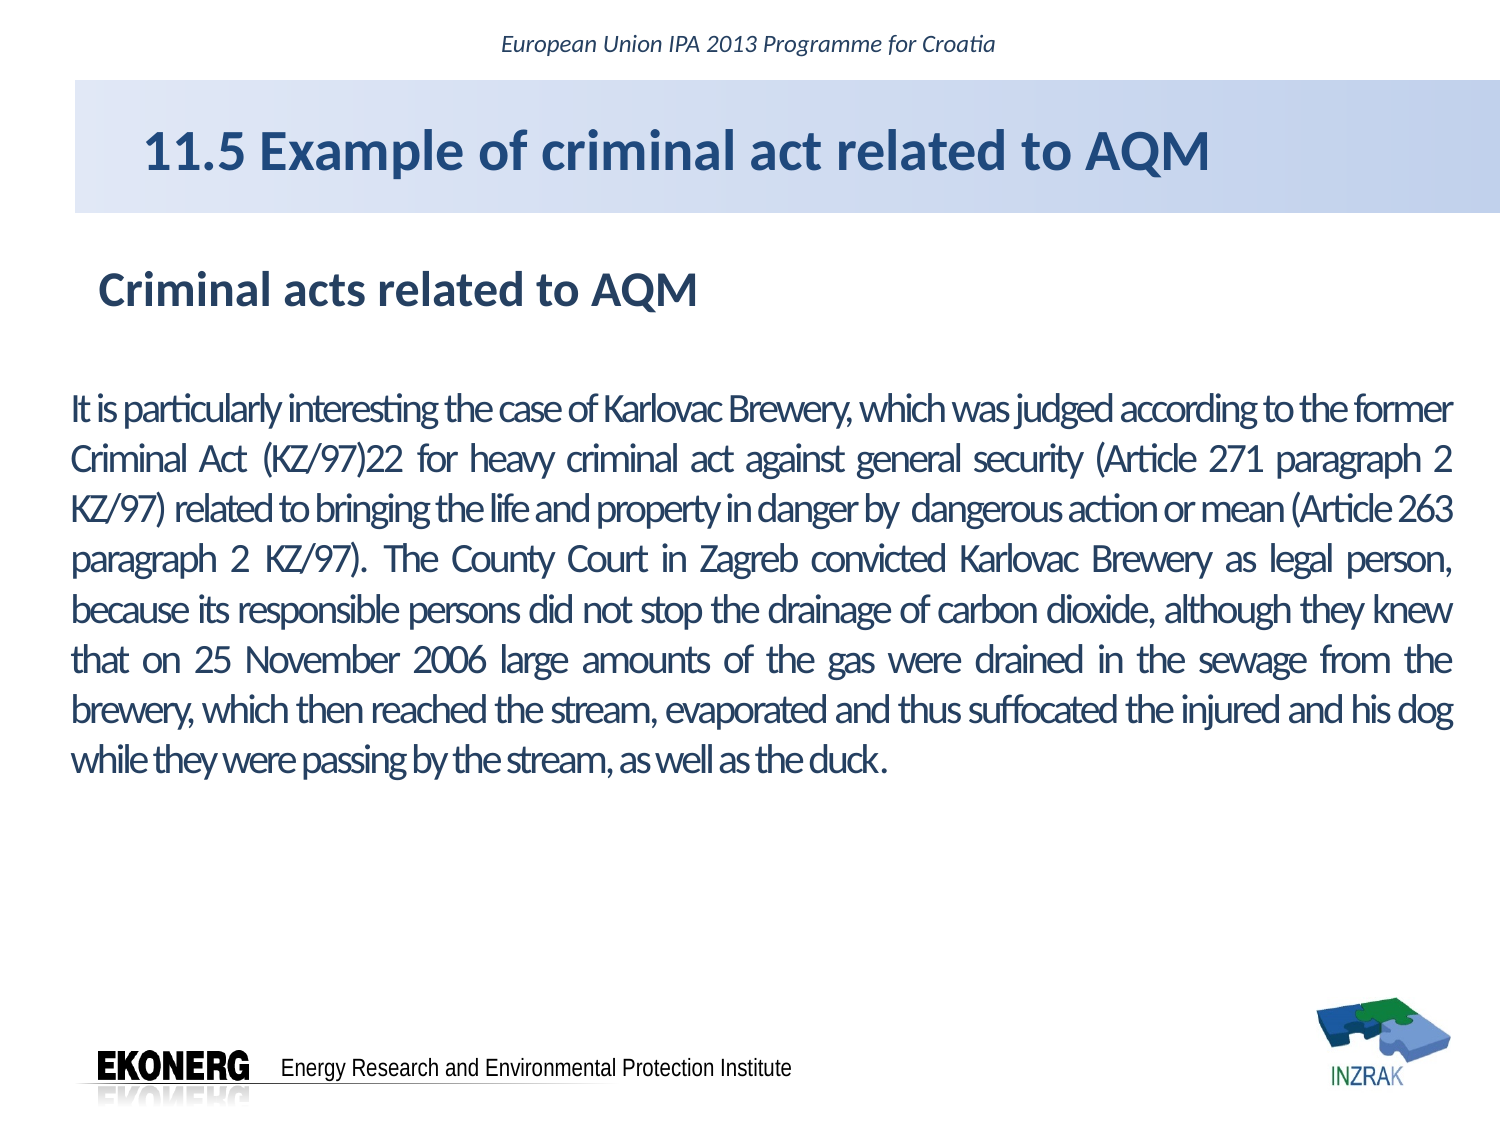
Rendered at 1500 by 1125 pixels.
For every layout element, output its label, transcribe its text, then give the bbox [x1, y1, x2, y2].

title 11.5 Example of criminal act related to AQM [75, 80, 1500, 213]
picture [1315, 996, 1451, 1093]
text_box Criminal acts related to AQM [84, 249, 1451, 325]
text_box It is particularly interesting the case of Karlovac Brewery, which was judged according to the former Criminal Act (KZ/97)22 for heavy criminal act against general security (Article 271 paragraph 2 KZ/97) related to bringing the life and property in danger by dangerous action or mean (Article 263 paragraph 2 KZ/97). The County Court in Zagreb convicted Karlovac Brewery as legal person, because its responsible persons did not stop the drainage of carbon dioxide, although they knew that on 25 November 2006 large amounts of the gas were drained in the sewage from the brewery, which then reached the stream, evaporated and thus suffocated the injured and his dog while they were passing by the stream, as well as the duck. [55, 323, 1466, 789]
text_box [61, 1038, 636, 1112]
text_box European Union IPA 2013 Programme for Croatia [0, 23, 1498, 71]
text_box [72, 1043, 812, 1112]
